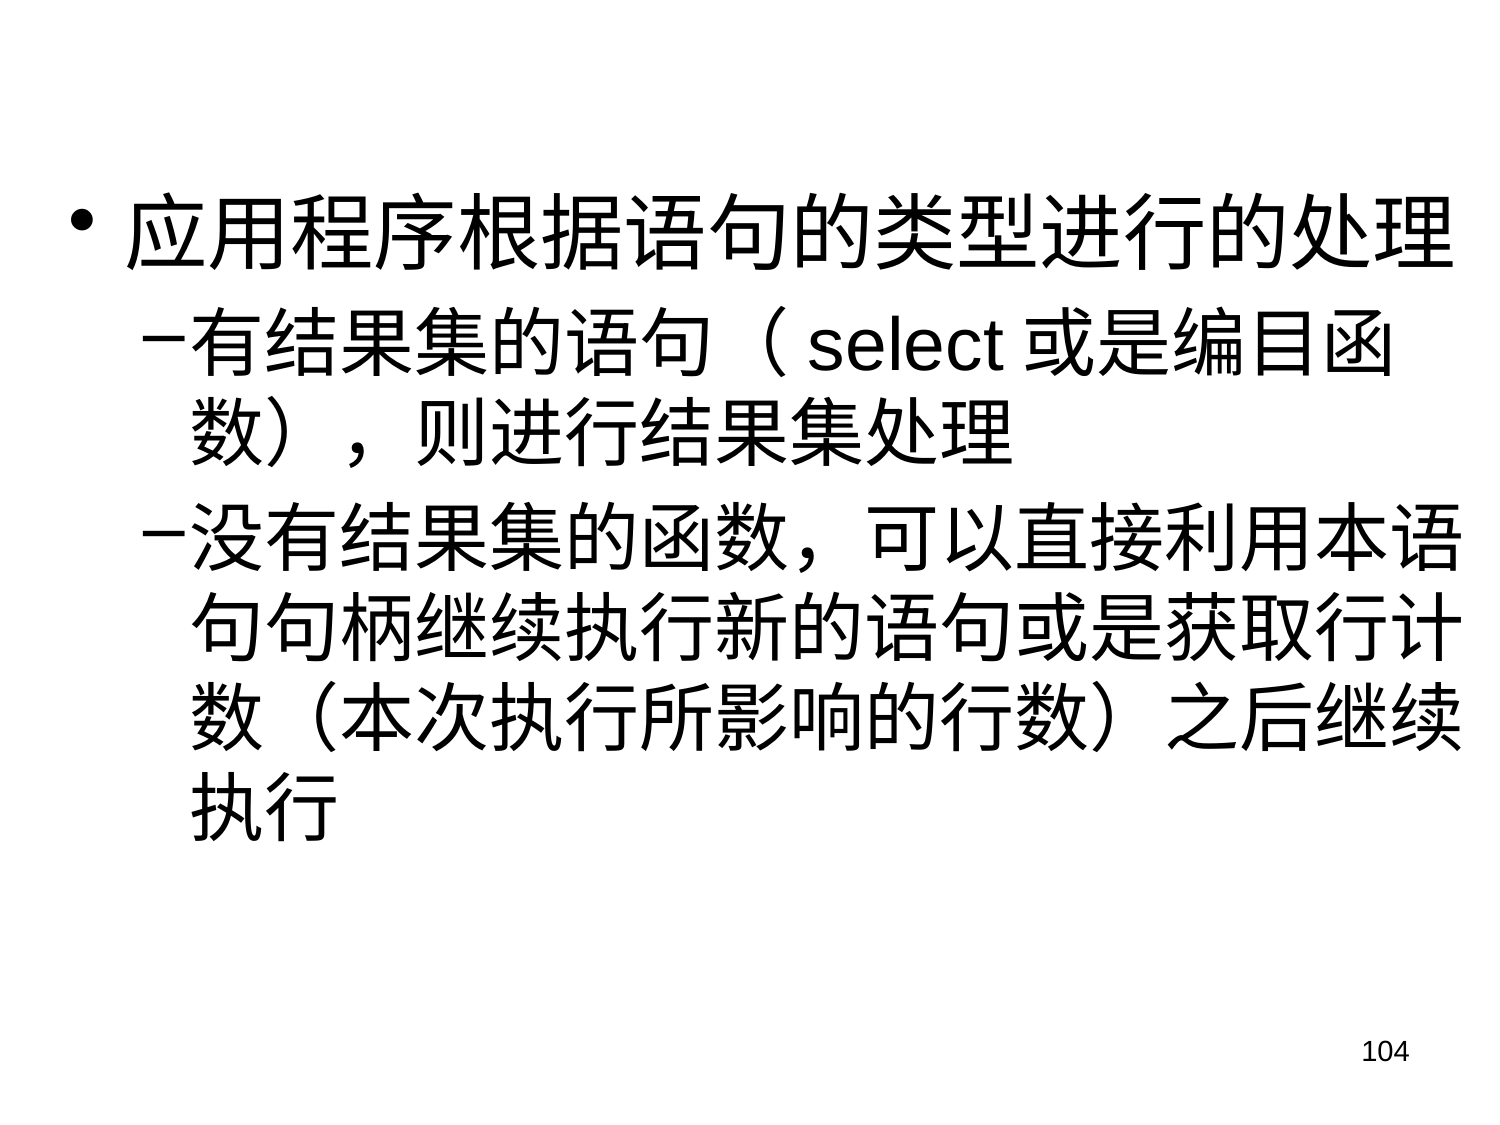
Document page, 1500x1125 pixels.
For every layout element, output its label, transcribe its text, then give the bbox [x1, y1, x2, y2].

list 应用程序根据语句的类型进行的处理 有结果集的语句（select或是编目函数），则进行结果集处理 没有结果集的函数，可以直接利用本语句句柄继续执行新的语句或是获取行计数（本次执行所影响的行数）之后继续执行 [53, 172, 1500, 916]
slide_number 104 [1074, 1024, 1426, 1103]
